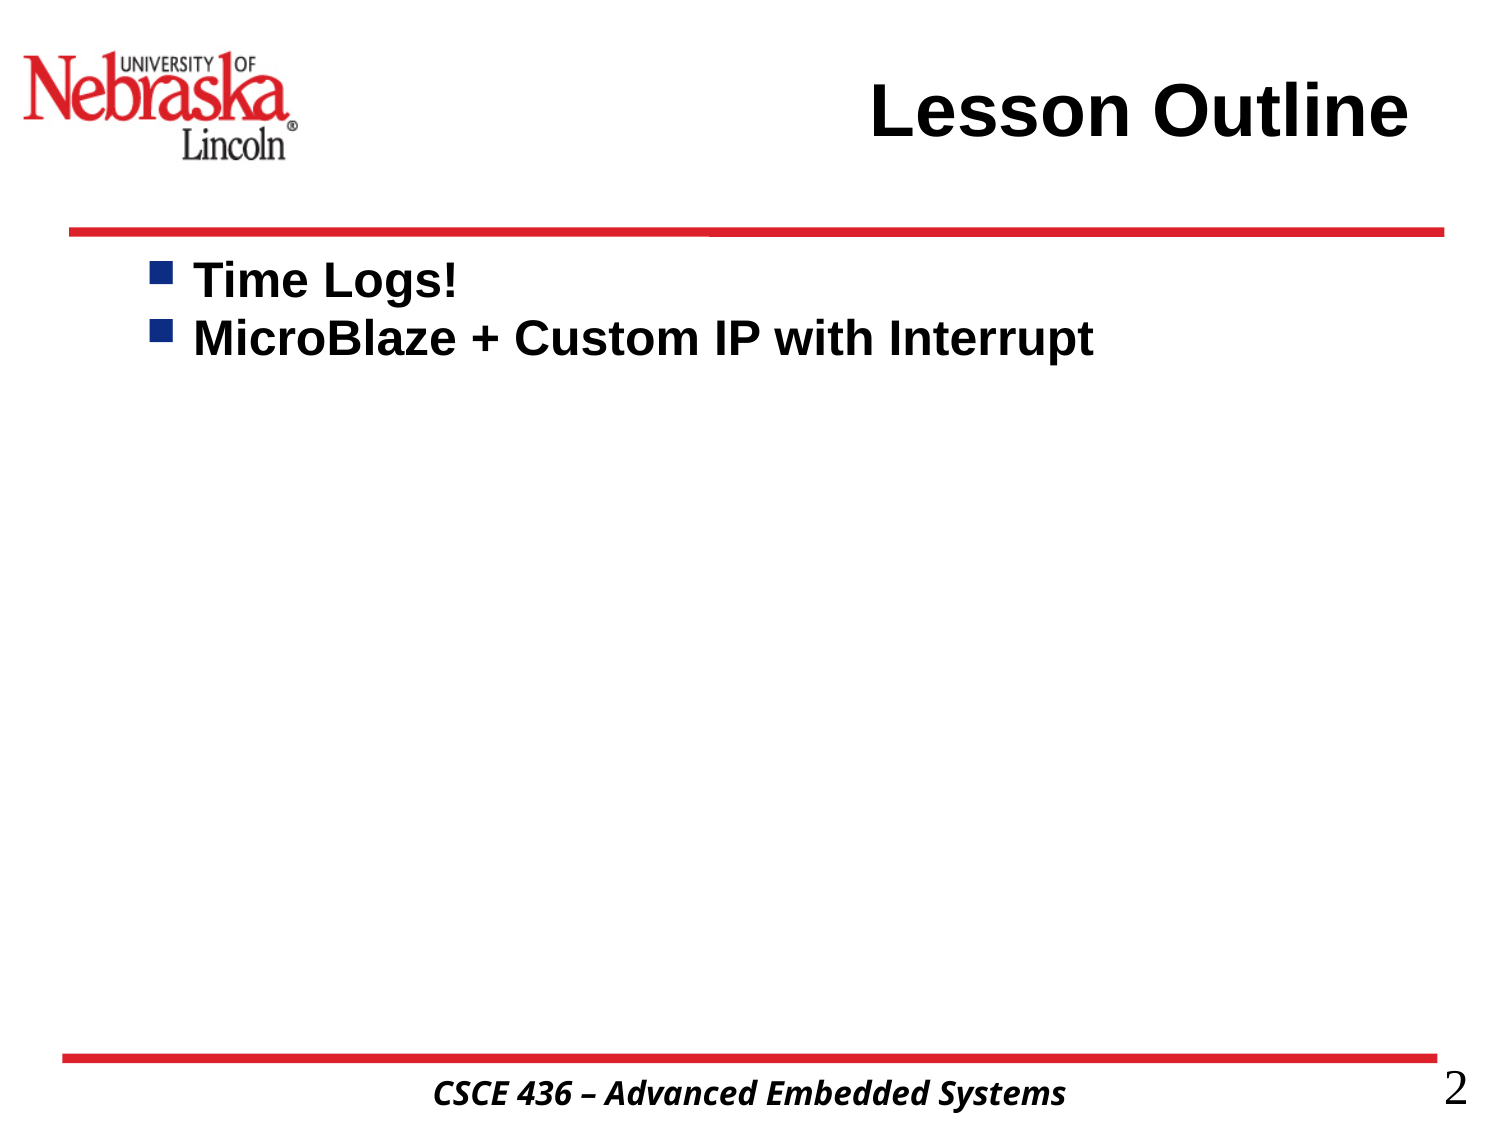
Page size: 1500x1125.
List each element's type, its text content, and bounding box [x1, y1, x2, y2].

title Lesson Outline [313, 12, 1427, 201]
picture [1, 32, 313, 181]
list Time Logs! MicroBlaze + Custom IP with Interrupt [131, 251, 1466, 962]
slide_number 2 [1133, 1046, 1484, 1125]
